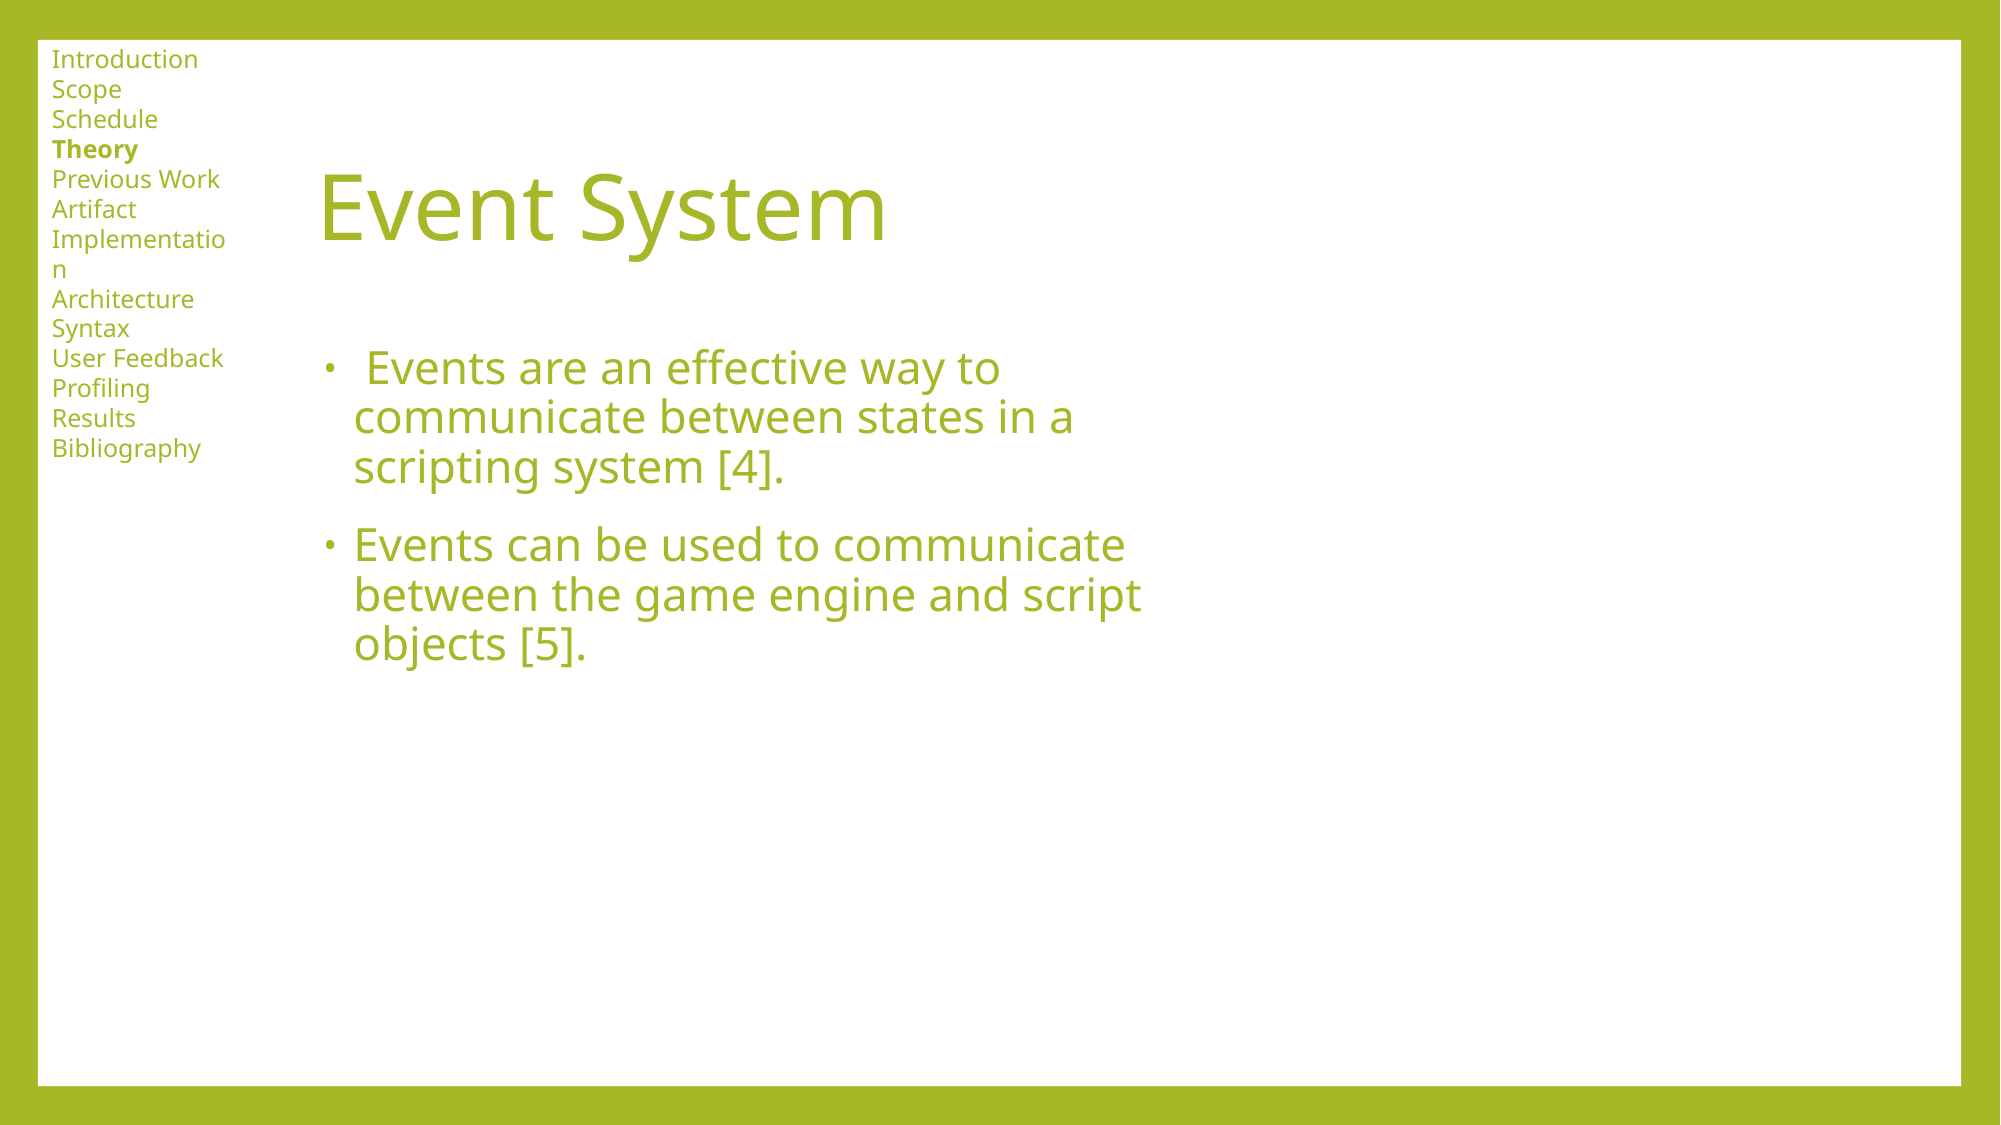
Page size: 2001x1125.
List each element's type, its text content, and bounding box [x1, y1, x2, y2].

text_box Introduction Scope Schedule Theory Previous Work Artifact Implementation Architecture Syntax User Feedback Profiling Results Bibliography [37, 36, 244, 471]
title Event System [301, 99, 1808, 323]
list Events are an effective way to communicate between states in a scripting system [4]. Events can be used to communicate between the game engine and script objects [5]. [300, 337, 1170, 1000]
